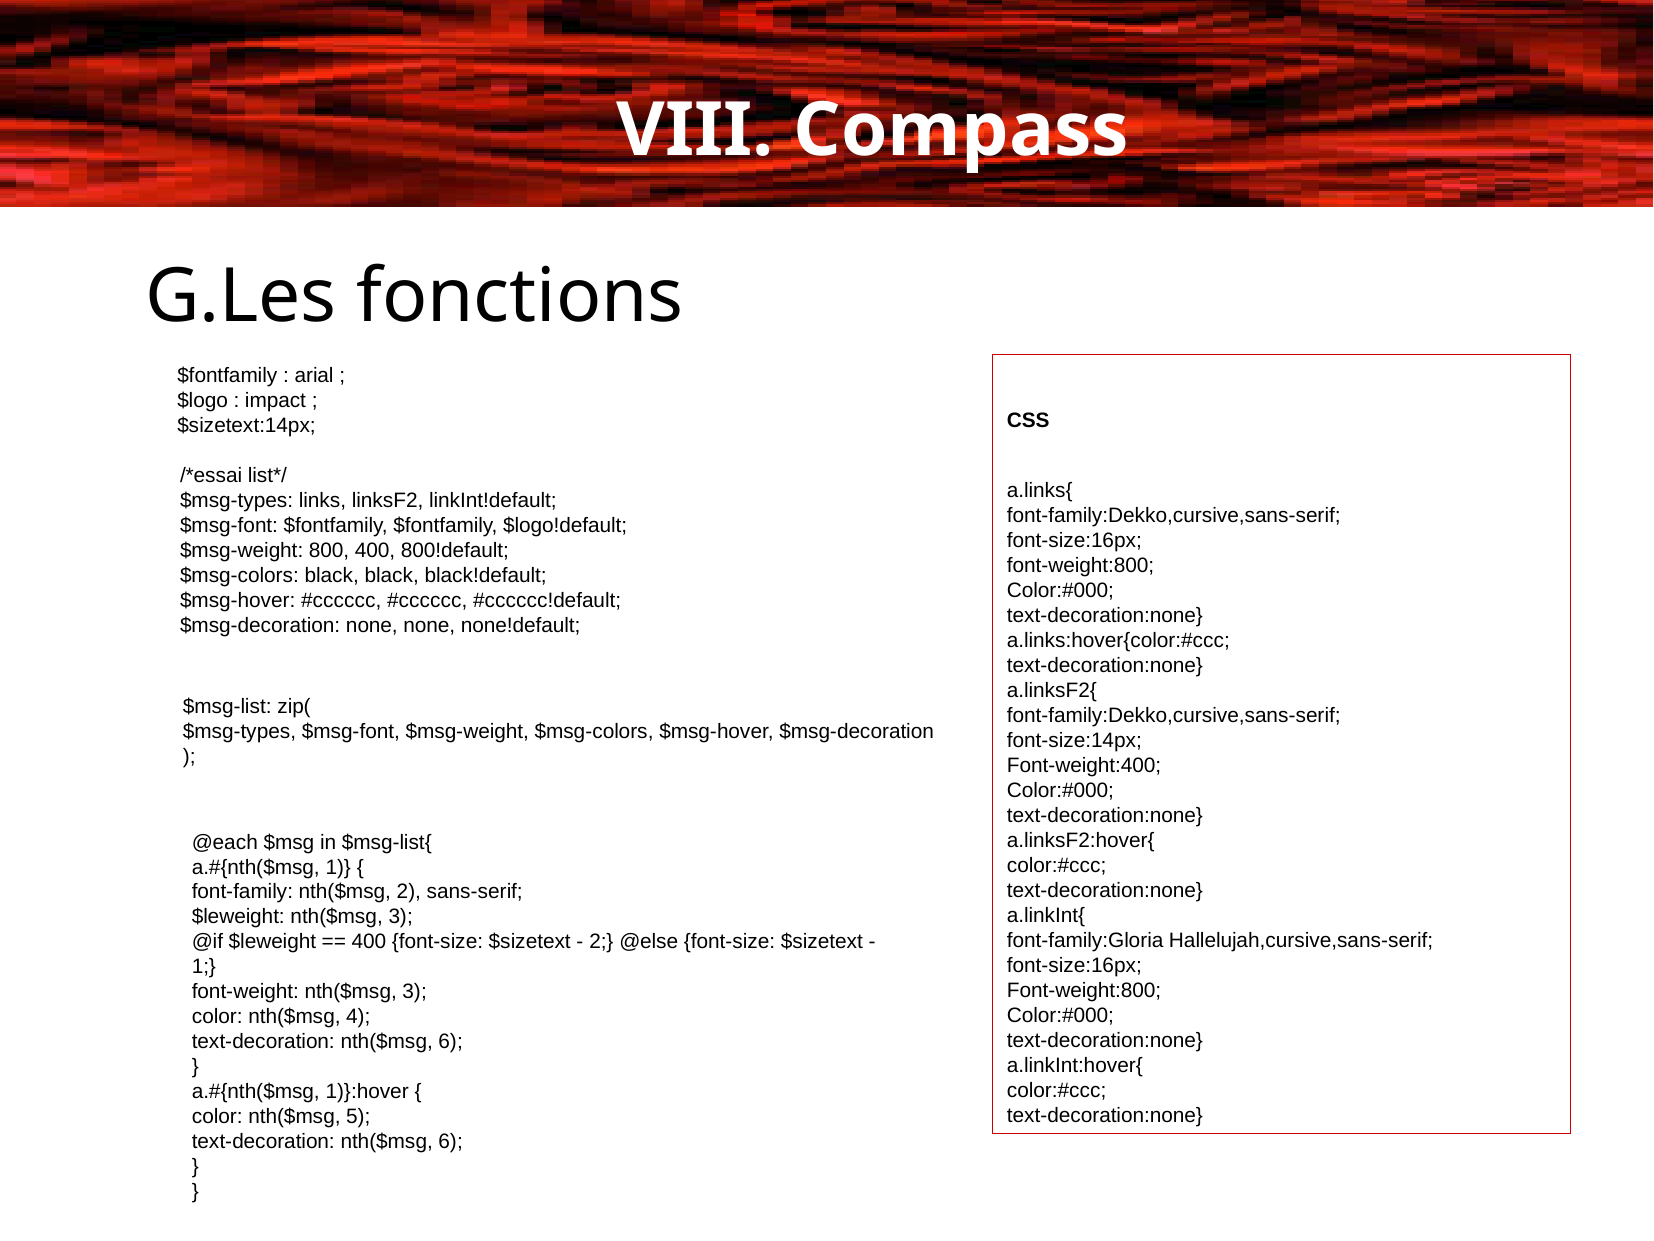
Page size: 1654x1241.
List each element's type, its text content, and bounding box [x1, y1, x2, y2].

text_box VIII. Compass [0, 0, 1654, 207]
text_box CSS a.links{ font-family:Dekko,cursive,sans-serif; font-size:16px; font-weight:800; Color:#000; text-decoration:none} a.links:hover{color:#ccc; text-decoration:none} a.linksF2{ font-family:Dekko,cursive,sans-serif; font-size:14px; Font-weight:400; Color:#000; text-decoration:none} a.linksF2:hover{ color:#ccc; text-decoration:none} a.linkInt{ font-family:Gloria Hallelujah,cursive,sans-serif; font-size:16px; Font-weight:800; Color:#000; text-decoration:none} a.linkInt:hover{ color:#ccc; text-decoration:none} [992, 354, 1571, 1134]
text_box $fontfamily : arial ; $logo : impact ; $sizetext:14px; [162, 354, 361, 416]
text_box G.Les fonctions [130, 238, 1541, 349]
text_box @each $msg in $msg-list{ a.#{nth($msg, 1)} { font-family: nth($msg, 2), sans-serif; $leweight: nth($msg, 3); @if $leweight == 400 {font-size: $sizetext - 2;} @else {font-size: $sizetext - 1;} font-weight: nth($msg, 3); color: nth($msg, 4); text-decoration: nth($msg, 6); } a.#{nth($msg, 1)}:hover { color: nth($msg, 5); text-decoration: nth($msg, 6); } } [177, 820, 920, 1162]
text_box $msg-list: zip( $msg-types, $msg-font, $msg-weight, $msg-colors, $msg-hover, $msg-decoration ); [168, 685, 951, 770]
text_box /*essai list*/ $msg-types: links, linksF2, linkInt!default; $msg-font: $fontfamily, $fontfamily, $logo!default; $msg-weight: 800, 400, 800!default; $msg-colors: black, black, black!default; $msg-hover: #cccccc, #cccccc, #cccccc!default; $msg-decoration: none, none, none!default; [165, 454, 992, 632]
